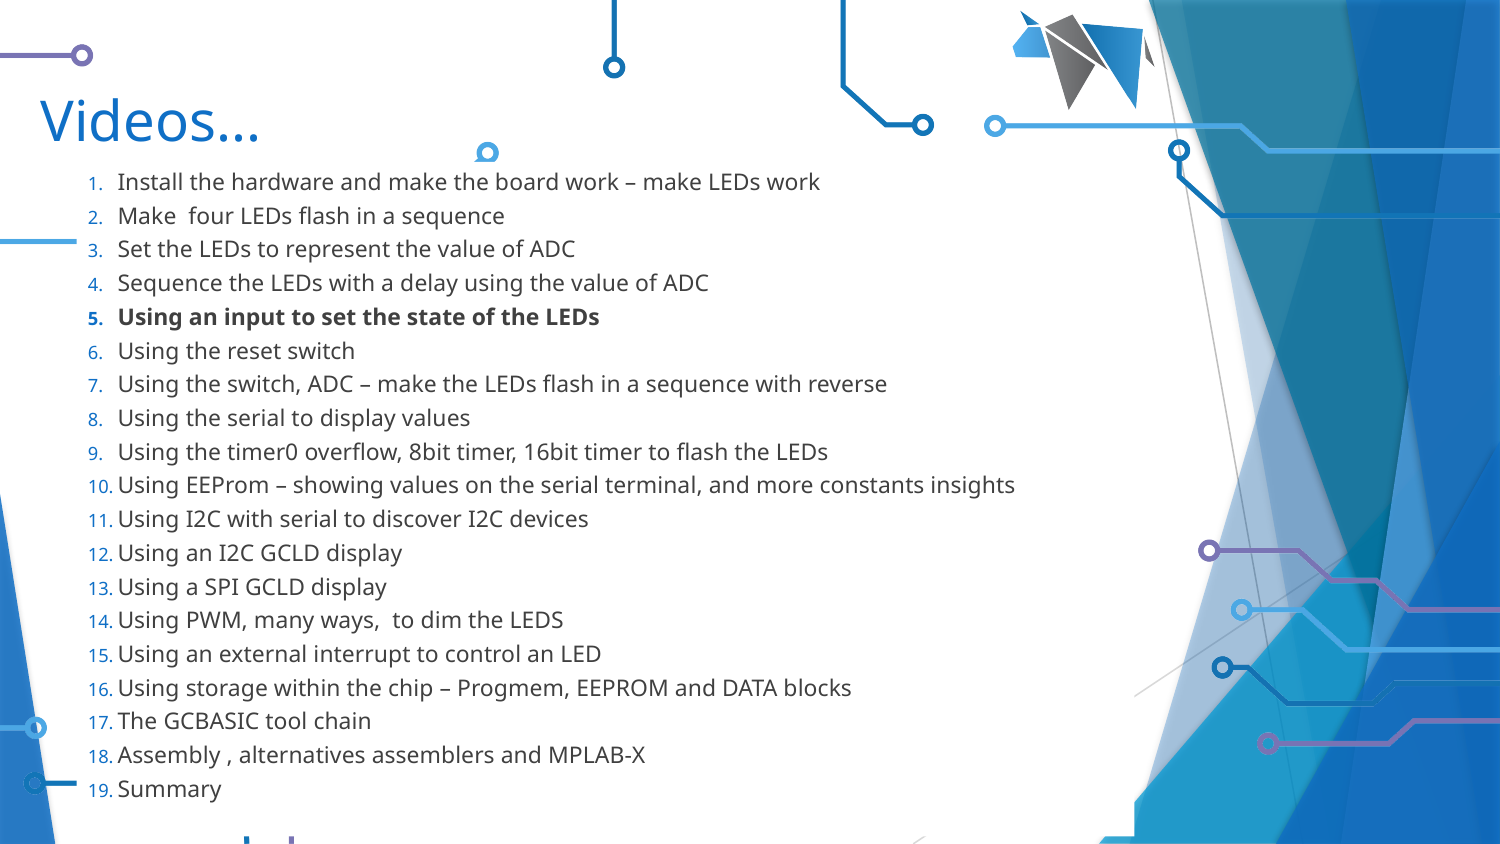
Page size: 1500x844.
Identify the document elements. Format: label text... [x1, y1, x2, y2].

title Videos... [29, 79, 916, 242]
picture [0, 0, 1500, 844]
list Install the hardware and make the board work – make LEDs work Make four LEDs flash in a sequence Set the LEDs to represent the value of ADC Sequence the LEDs with a delay using the value of ADC Using an input to set the state of the LEDs Using the reset switch Using the switch, ADC – make the LEDs flash in a sequence with reverse Using the serial to display values Using the timer0 overflow, 8bit timer, 16bit timer to flash the LEDs Using EEProm – showing values on the serial terminal, and more constants insights Using I2C with serial to discover I2C devices Using an I2C GCLD display Using a SPI GCLD display Using PWM, many ways, to dim the LEDS Using an external interrupt to control an LED Using storage within the chip – Progmem, EEPROM and DATA blocks The GCBASIC tool chain Assembly , alternatives assemblers and MPLAB-X Summary [76, 161, 1135, 837]
